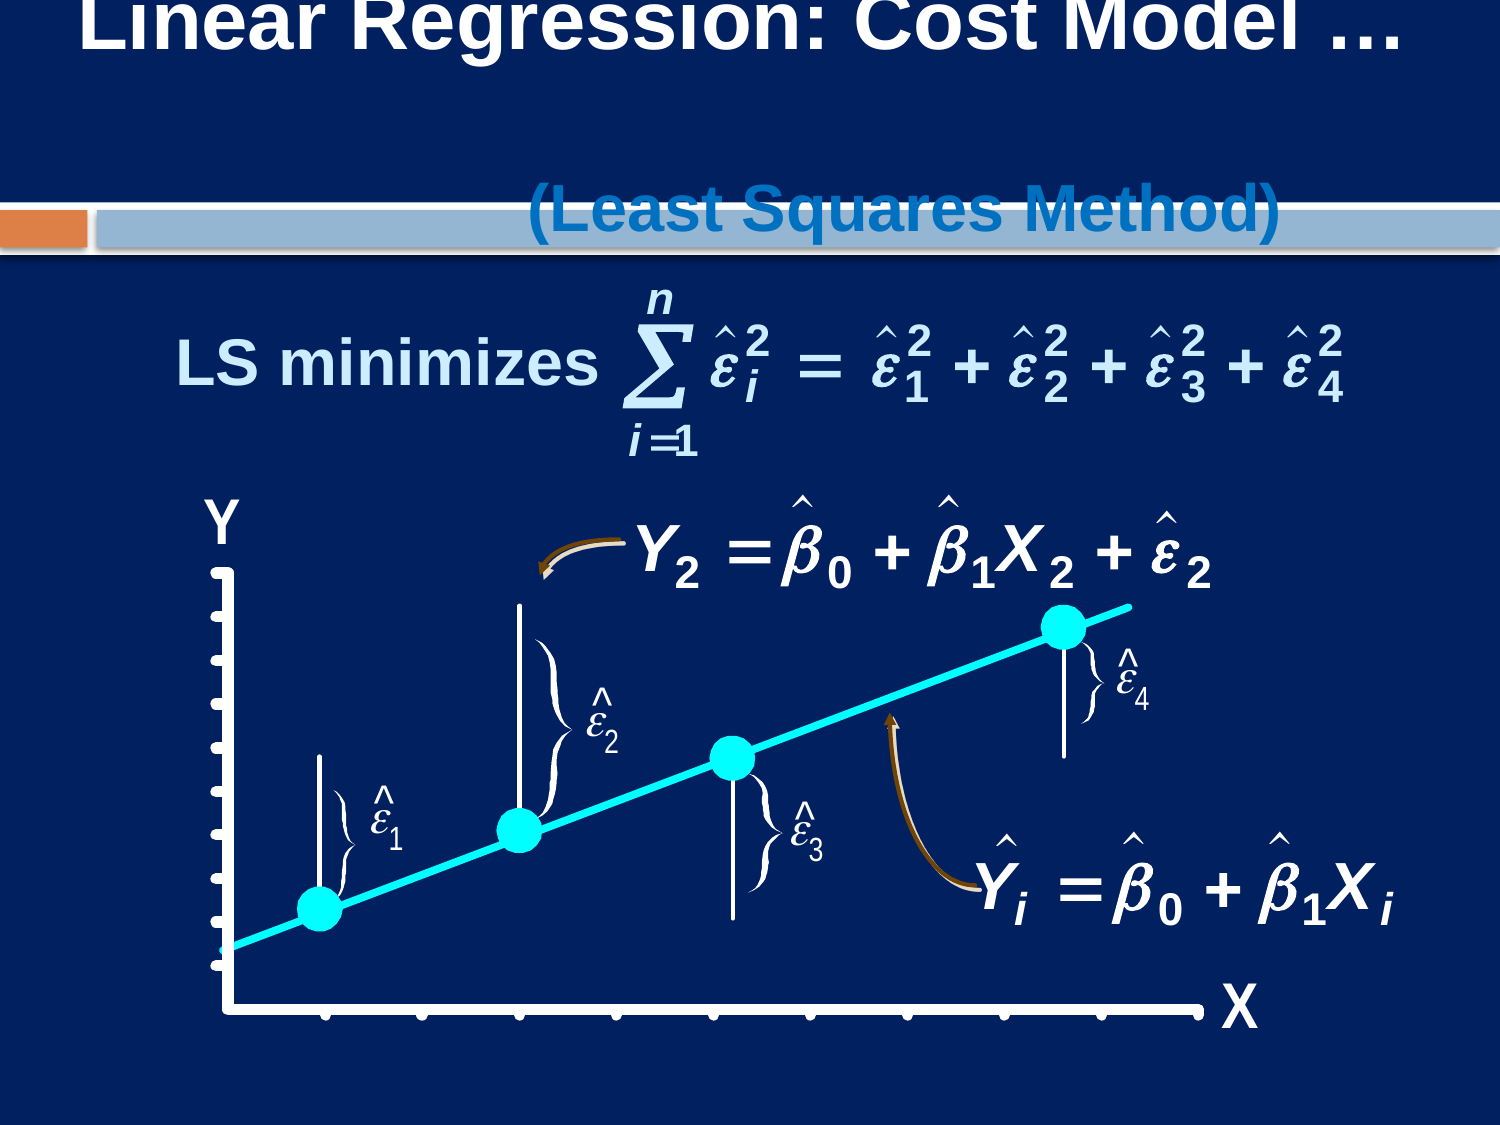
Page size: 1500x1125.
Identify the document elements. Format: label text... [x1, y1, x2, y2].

title Linear Regression: Cost Model … (Least Squares Method) [62, 24, 1438, 188]
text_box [624, 483, 1224, 602]
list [153, 480, 1283, 1082]
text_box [164, 263, 1358, 472]
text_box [964, 821, 1410, 940]
